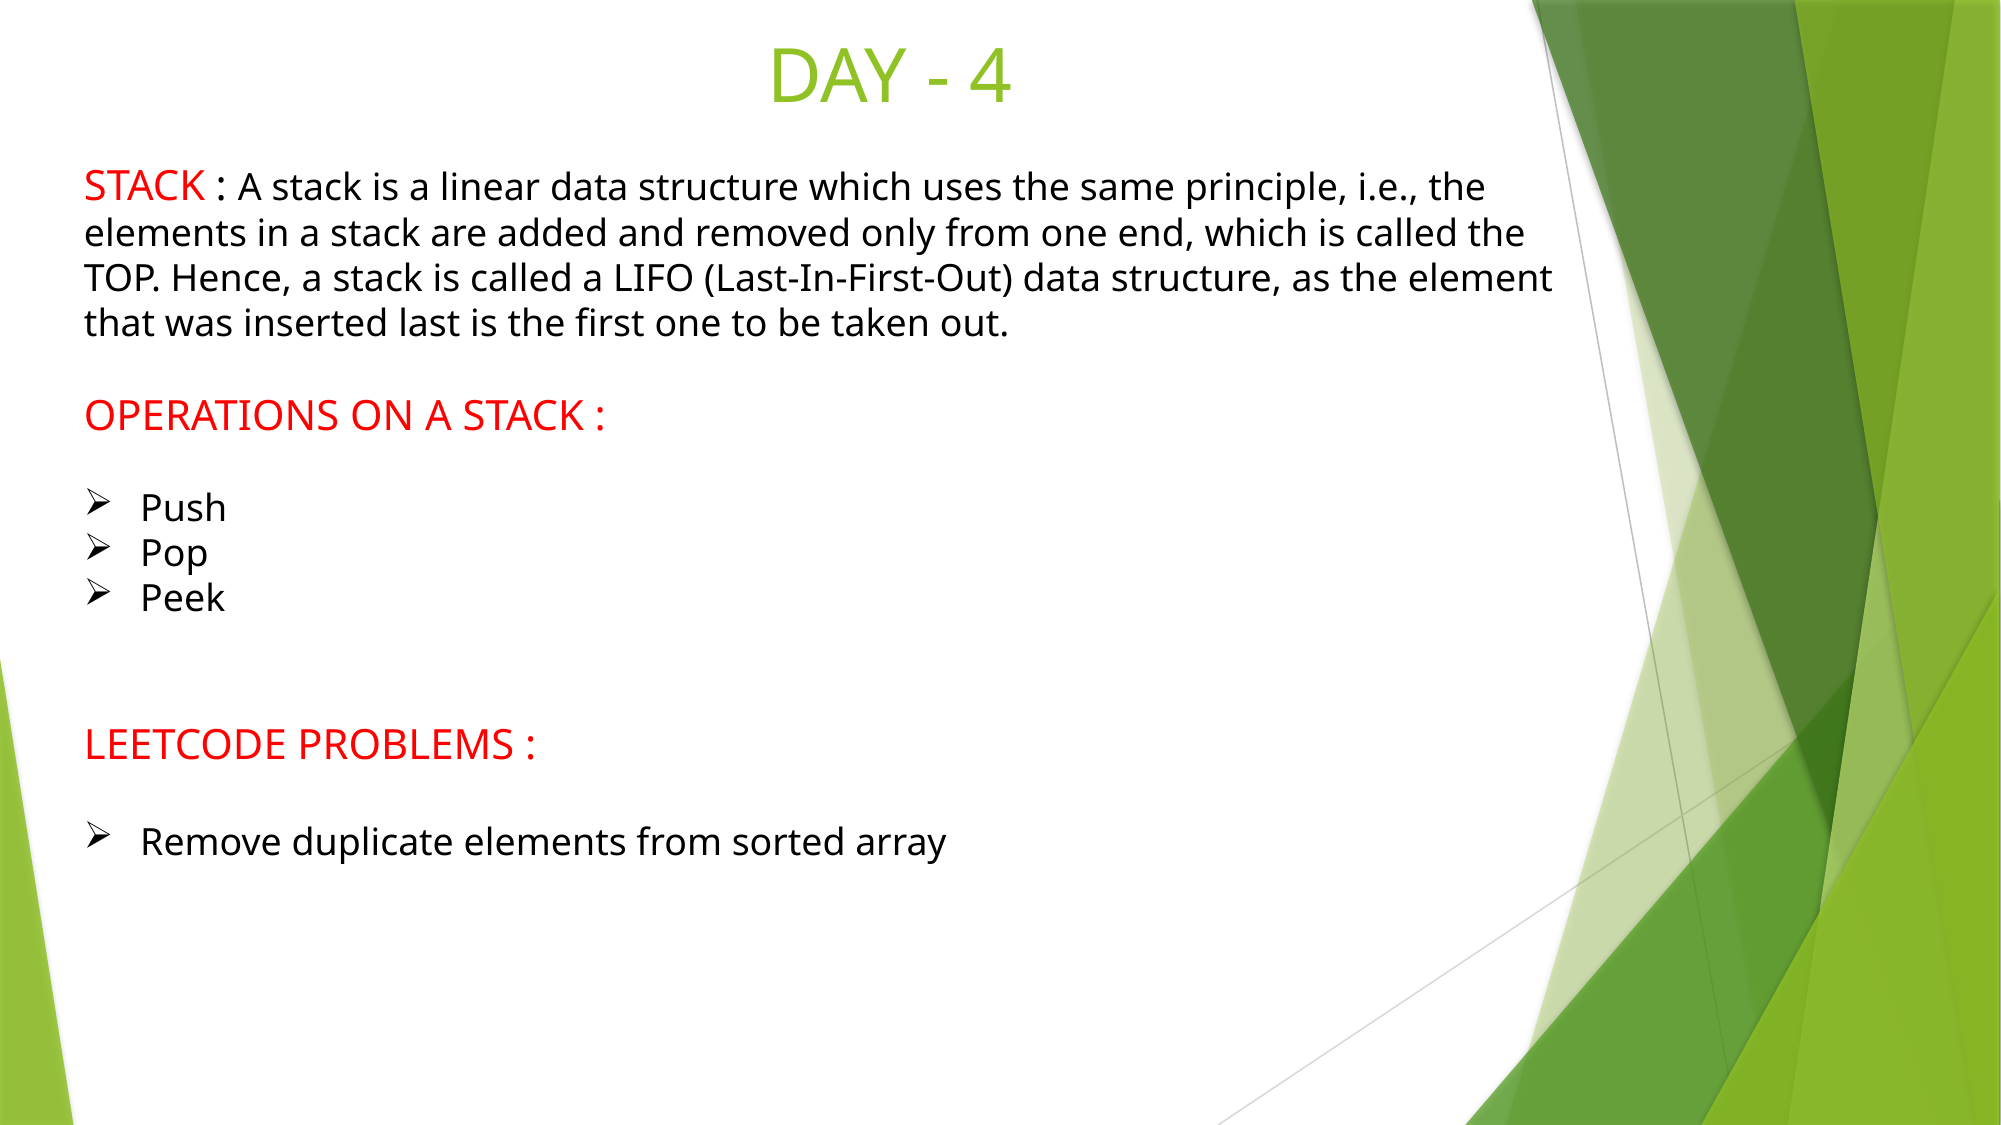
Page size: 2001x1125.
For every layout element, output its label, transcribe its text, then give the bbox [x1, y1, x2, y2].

text_box DAY - 4 [752, 20, 1386, 151]
text_box LEETCODE PROBLEMS : Remove duplicate elements from sorted array [69, 710, 974, 961]
text_box STACK : A stack is a linear data structure which uses the same principle, i.e., the elements in a stack are added and removed only from one end, which is called the TOP. Hence, a stack is called a LIFO (Last-In-First-Out) data structure, as the element that was inserted last is the first one to be taken out. OPERATIONS ON A STACK : Push Pop Peek [69, 151, 1577, 762]
